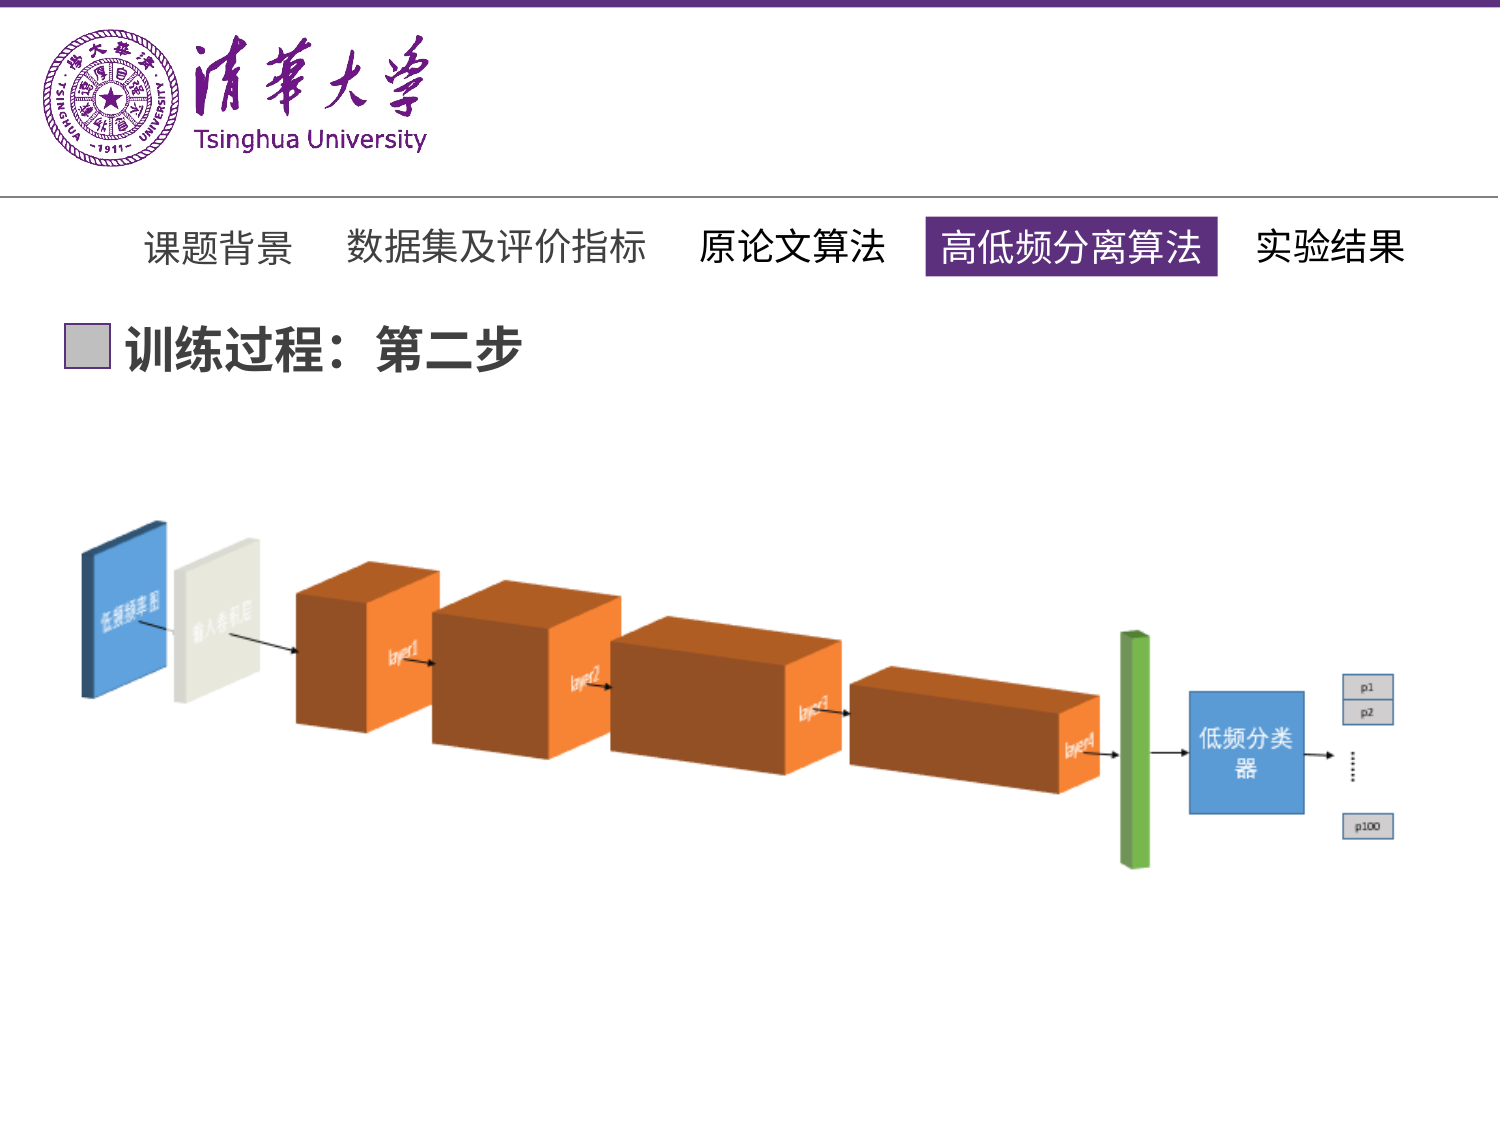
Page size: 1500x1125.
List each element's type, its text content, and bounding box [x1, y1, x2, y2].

text_box 数据集及评价指标 [331, 216, 662, 276]
picture [0, 0, 471, 196]
picture [21, 463, 1499, 1015]
text_box 原论文算法 [685, 216, 903, 276]
text_box 实验结果 [1240, 215, 1421, 276]
text_box 高低频分离算法 [925, 216, 1218, 277]
text_box 课题背景 [129, 217, 309, 278]
text_box [471, 0, 1500, 8]
text_box 训练过程：第二步 [109, 311, 766, 387]
text_box [64, 323, 111, 369]
